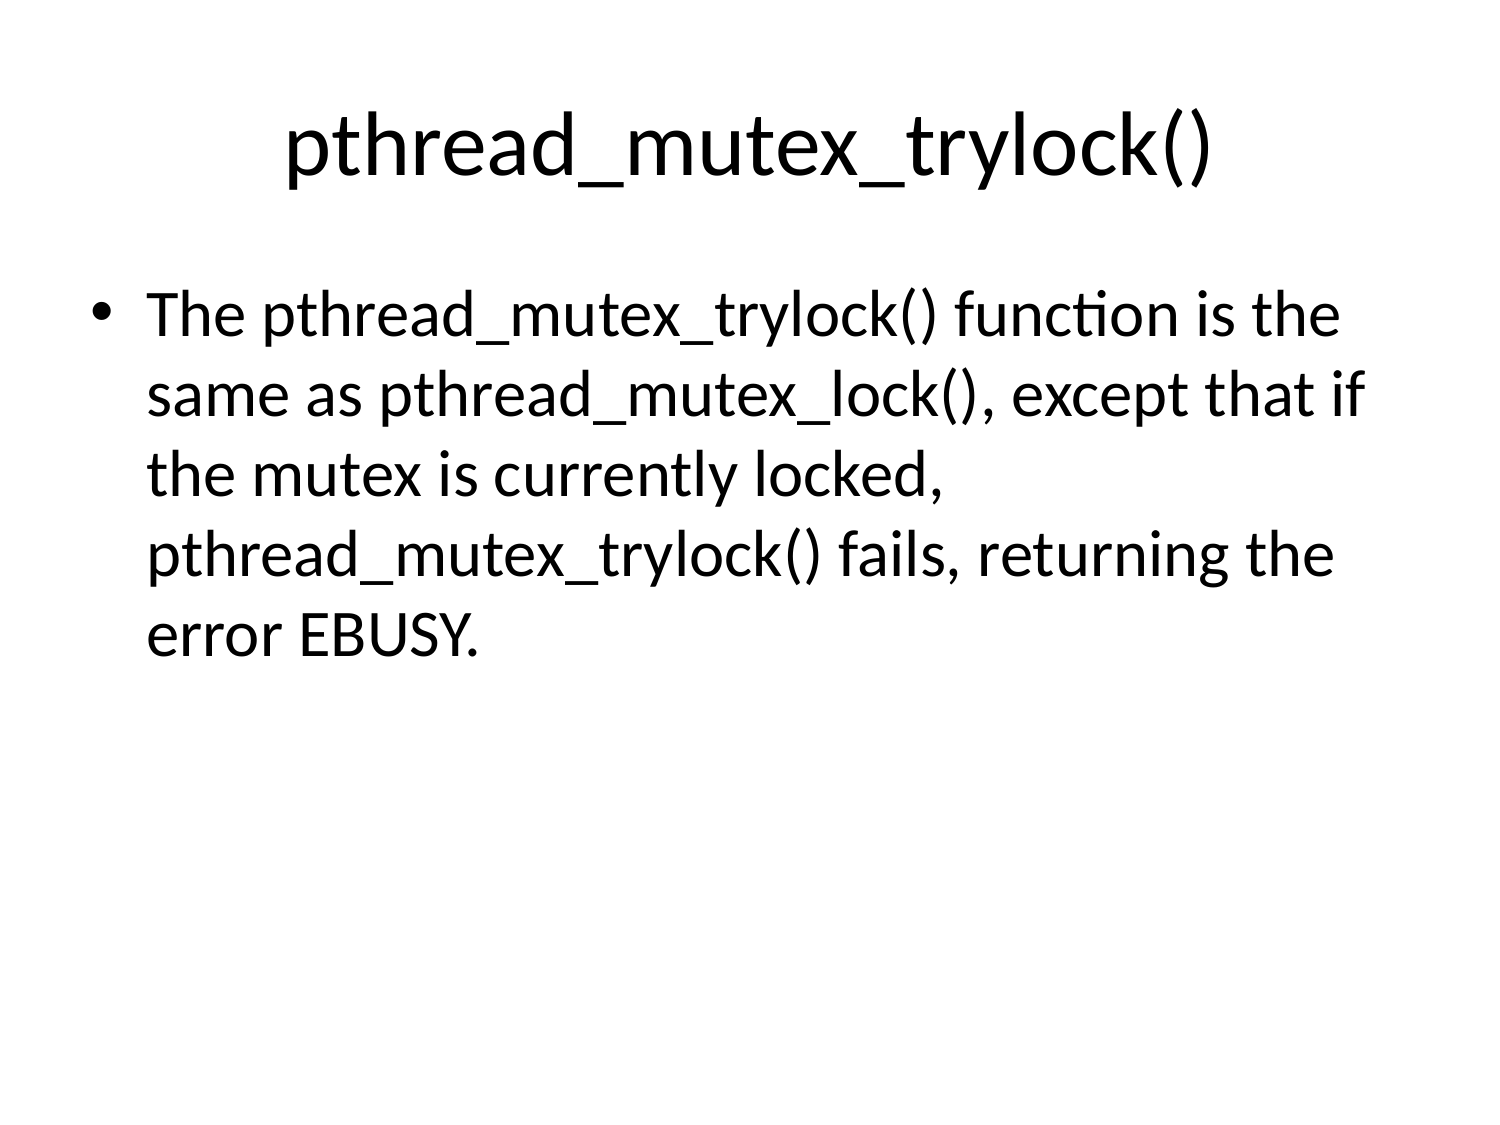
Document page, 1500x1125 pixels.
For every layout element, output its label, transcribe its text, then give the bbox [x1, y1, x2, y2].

title pthread_mutex_trylock() [75, 45, 1425, 233]
list The pthread_mutex_trylock() function is the same as pthread_mutex_lock(), except that if the mutex is currently locked, pthread_mutex_trylock() fails, returning the error EBUSY. [75, 262, 1425, 1005]
